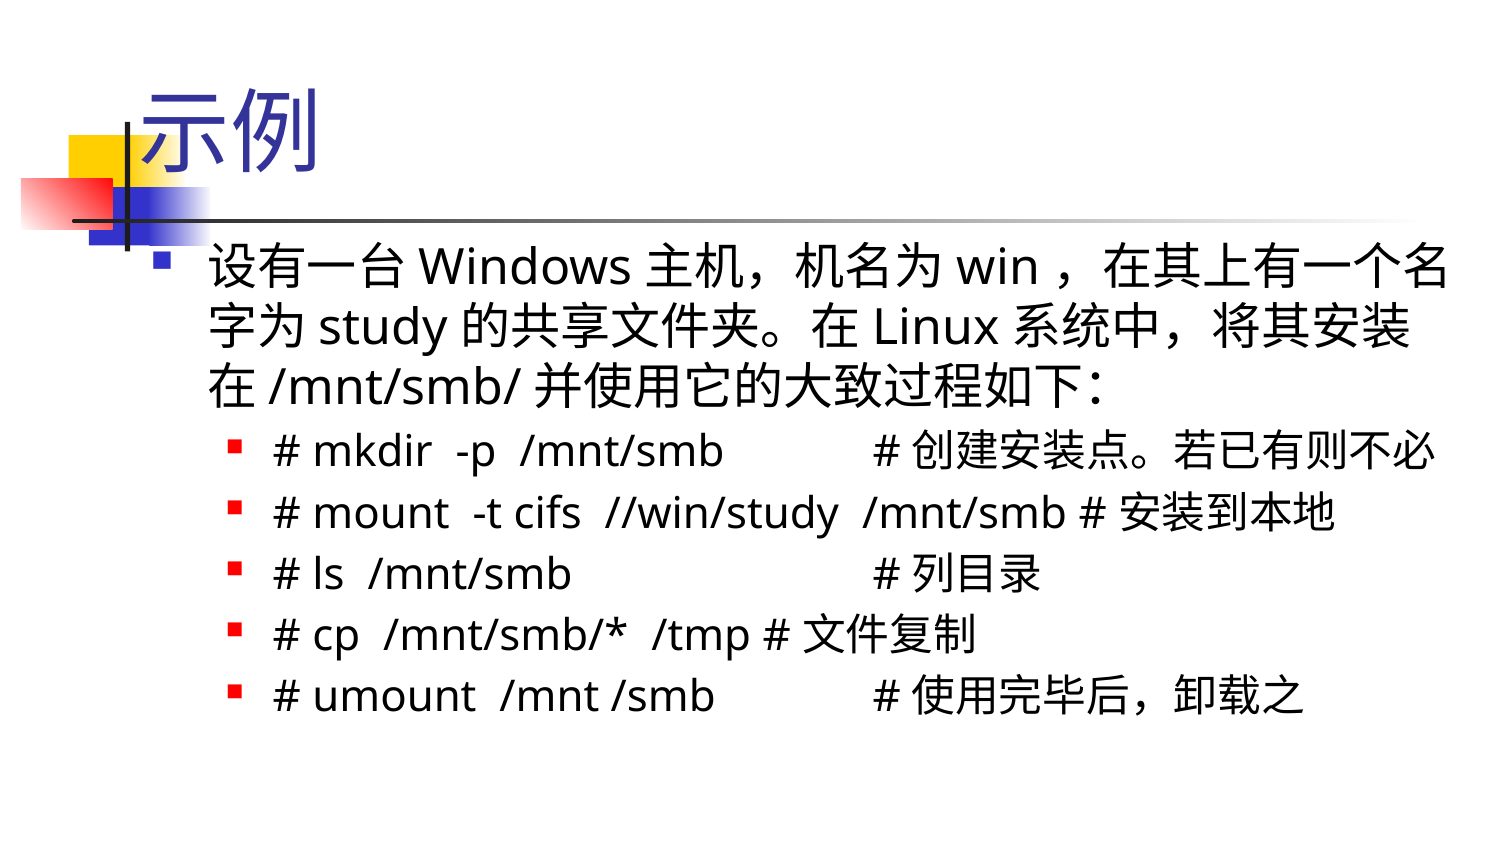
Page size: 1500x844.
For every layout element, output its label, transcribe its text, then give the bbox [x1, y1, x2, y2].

title 示例 [123, 49, 1462, 192]
list 设有一台Windows主机，机名为win，在其上有一个名字为study的共享文件夹。在Linux系统中，将其安装在/mnt/smb/并使用它的大致过程如下： # mkdir -p /mnt/smb #创建安装点。若已有则不必 # mount -t cifs //win/study /mnt/smb #安装到本地 # ls /mnt/smb #列目录 # cp /mnt/smb/* /tmp #文件复制 # umount /mnt /smb #使用完毕后，卸载之 [135, 226, 1469, 768]
